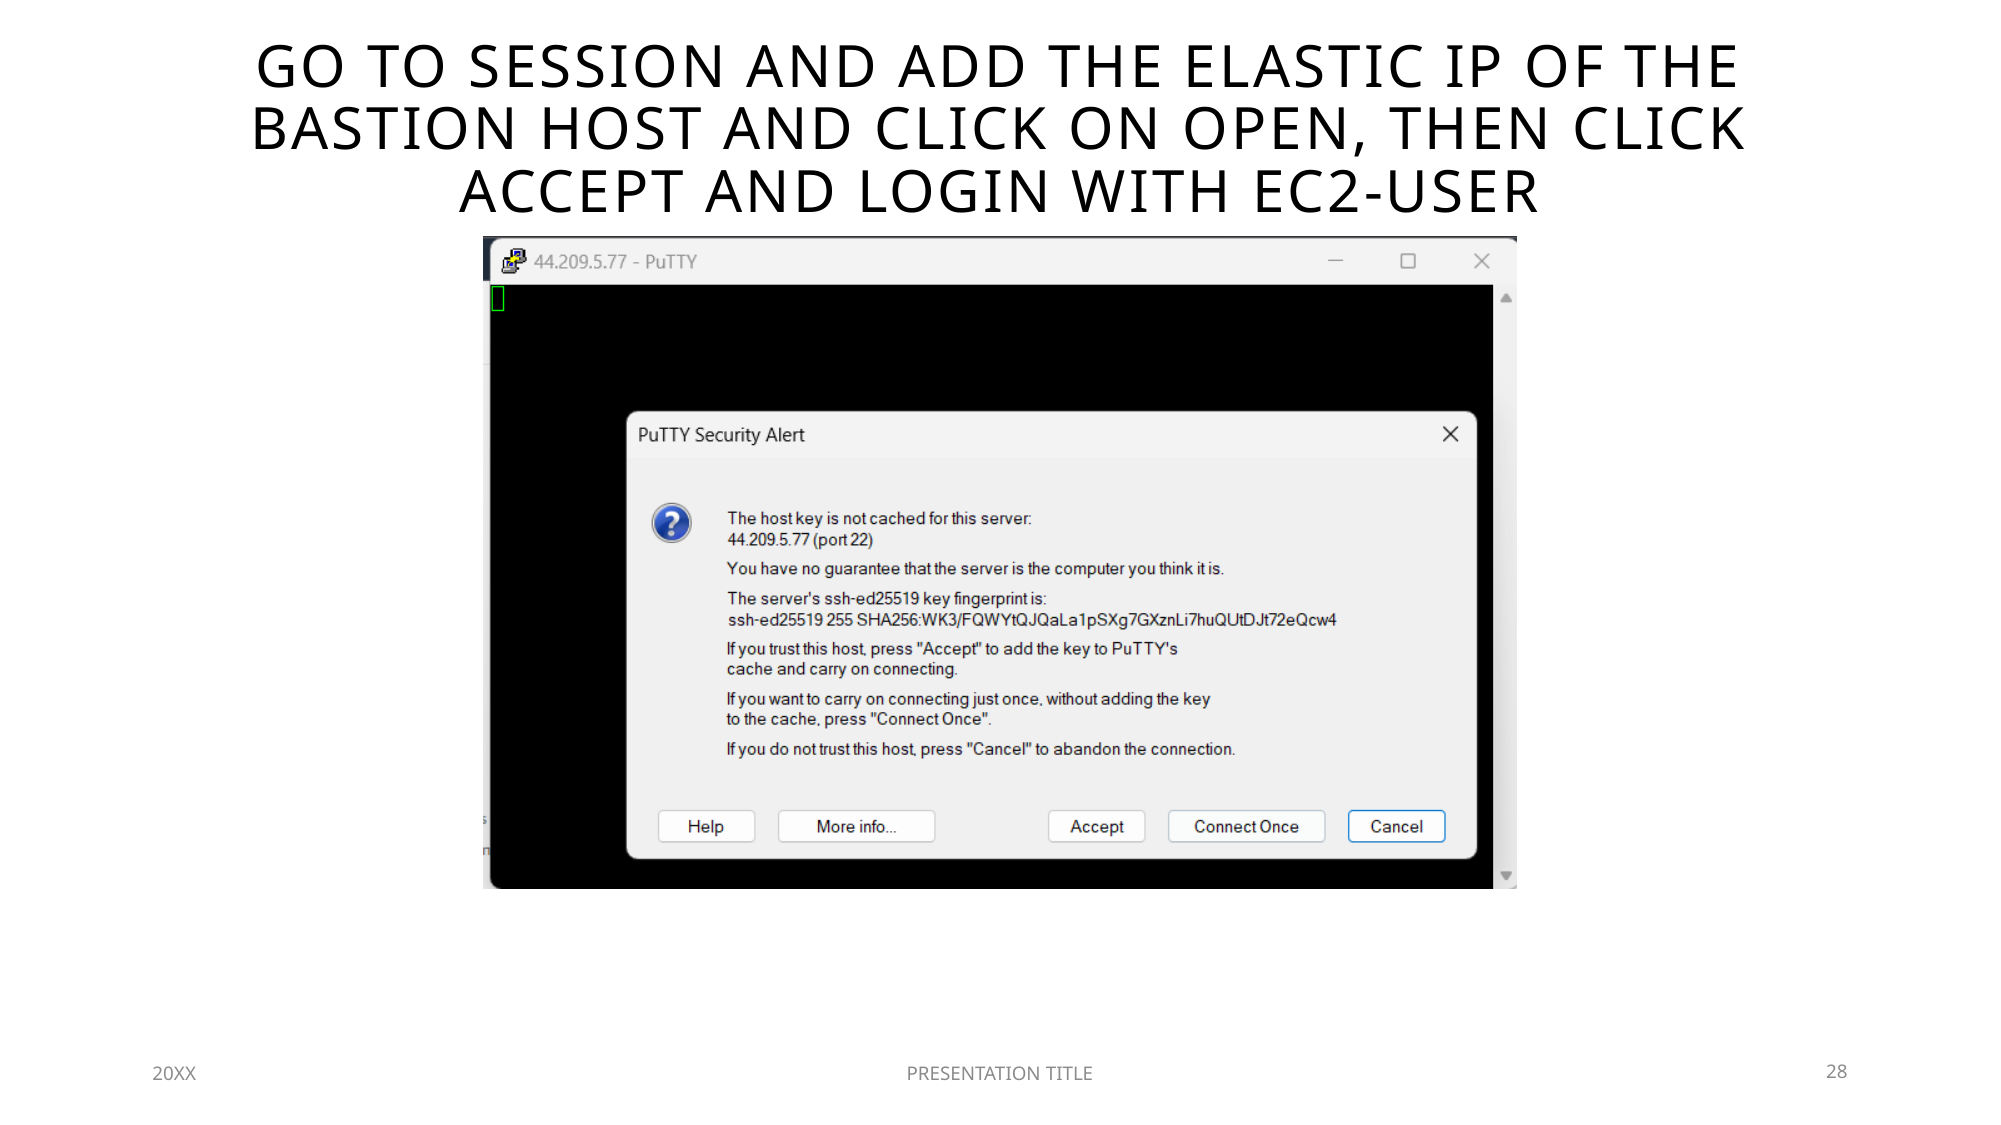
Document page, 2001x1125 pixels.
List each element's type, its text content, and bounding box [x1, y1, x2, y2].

picture [482, 236, 1517, 889]
title Go to session and add the elastic ip of the bastion host and click on open, then click accept and login with ec2-user [137, 22, 1863, 240]
slide_number 20XX [137, 1042, 588, 1103]
footer PRESENTATION TITLE [662, 1042, 1338, 1103]
slide_number 28 [1412, 1042, 1863, 1103]
